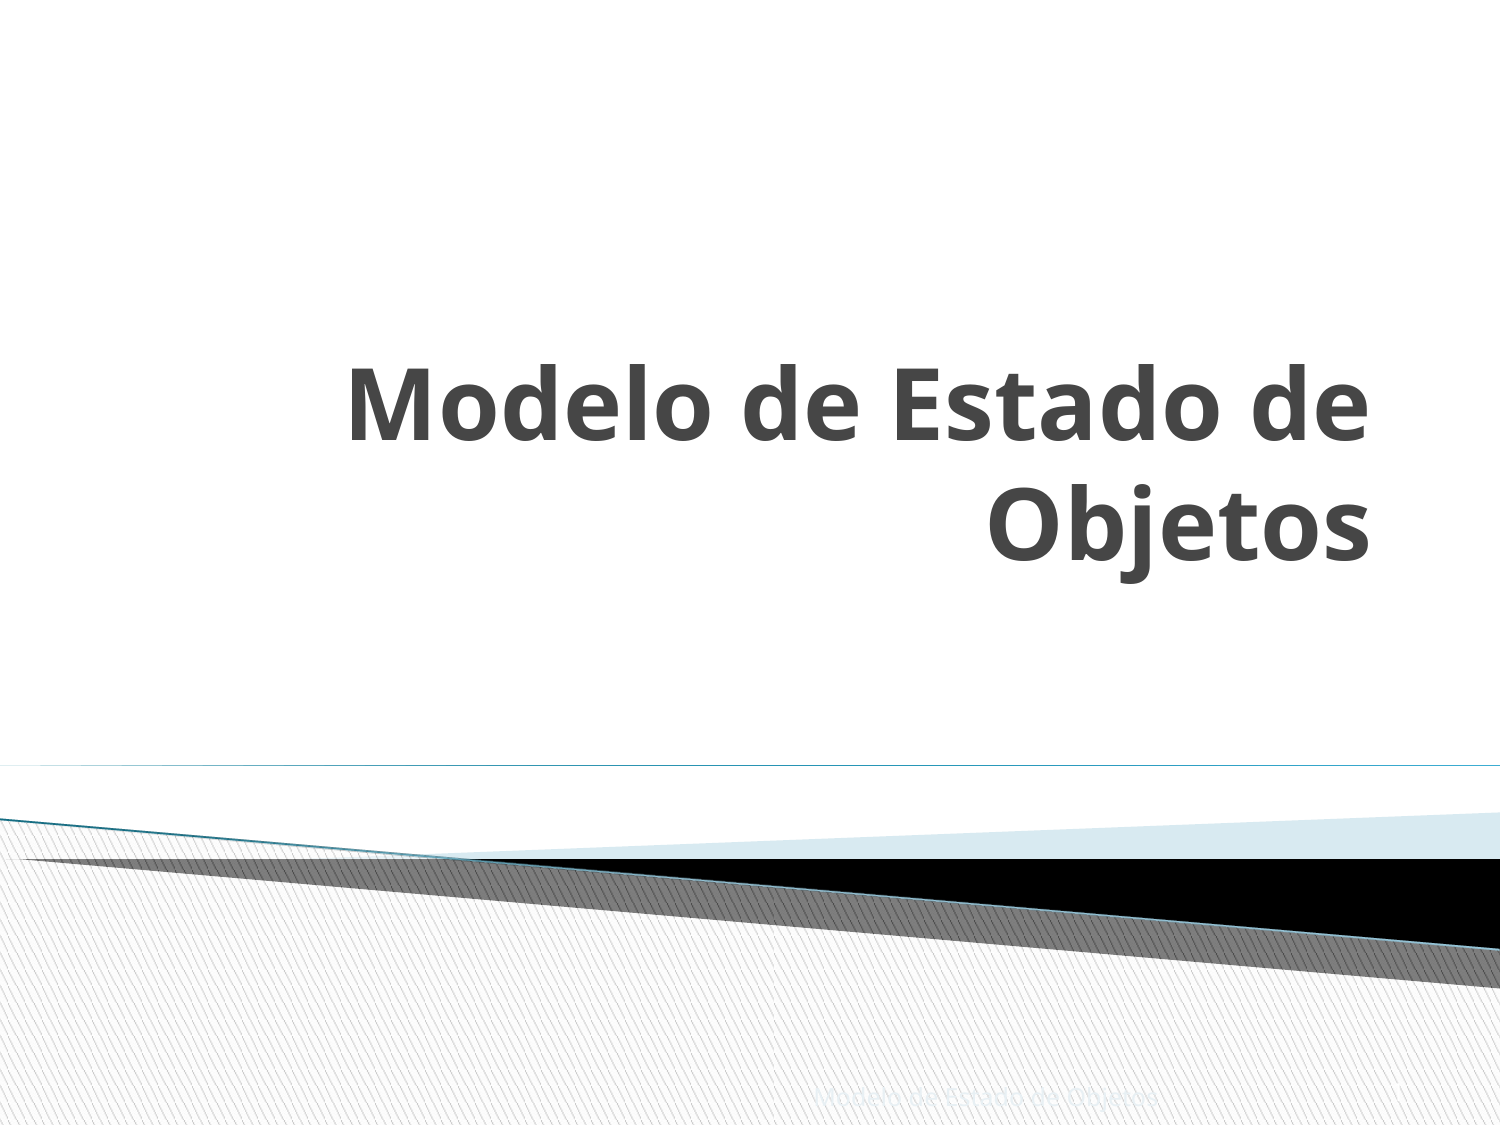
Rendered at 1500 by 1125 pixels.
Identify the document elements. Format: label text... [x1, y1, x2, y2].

text_box ‹#› [1305, 1058, 1421, 1119]
picture [0, 818, 1500, 989]
text_box Modelo de Estado de Objetos [714, 1058, 1258, 1119]
title Modelo de Estado de Objetos [112, 287, 1388, 588]
